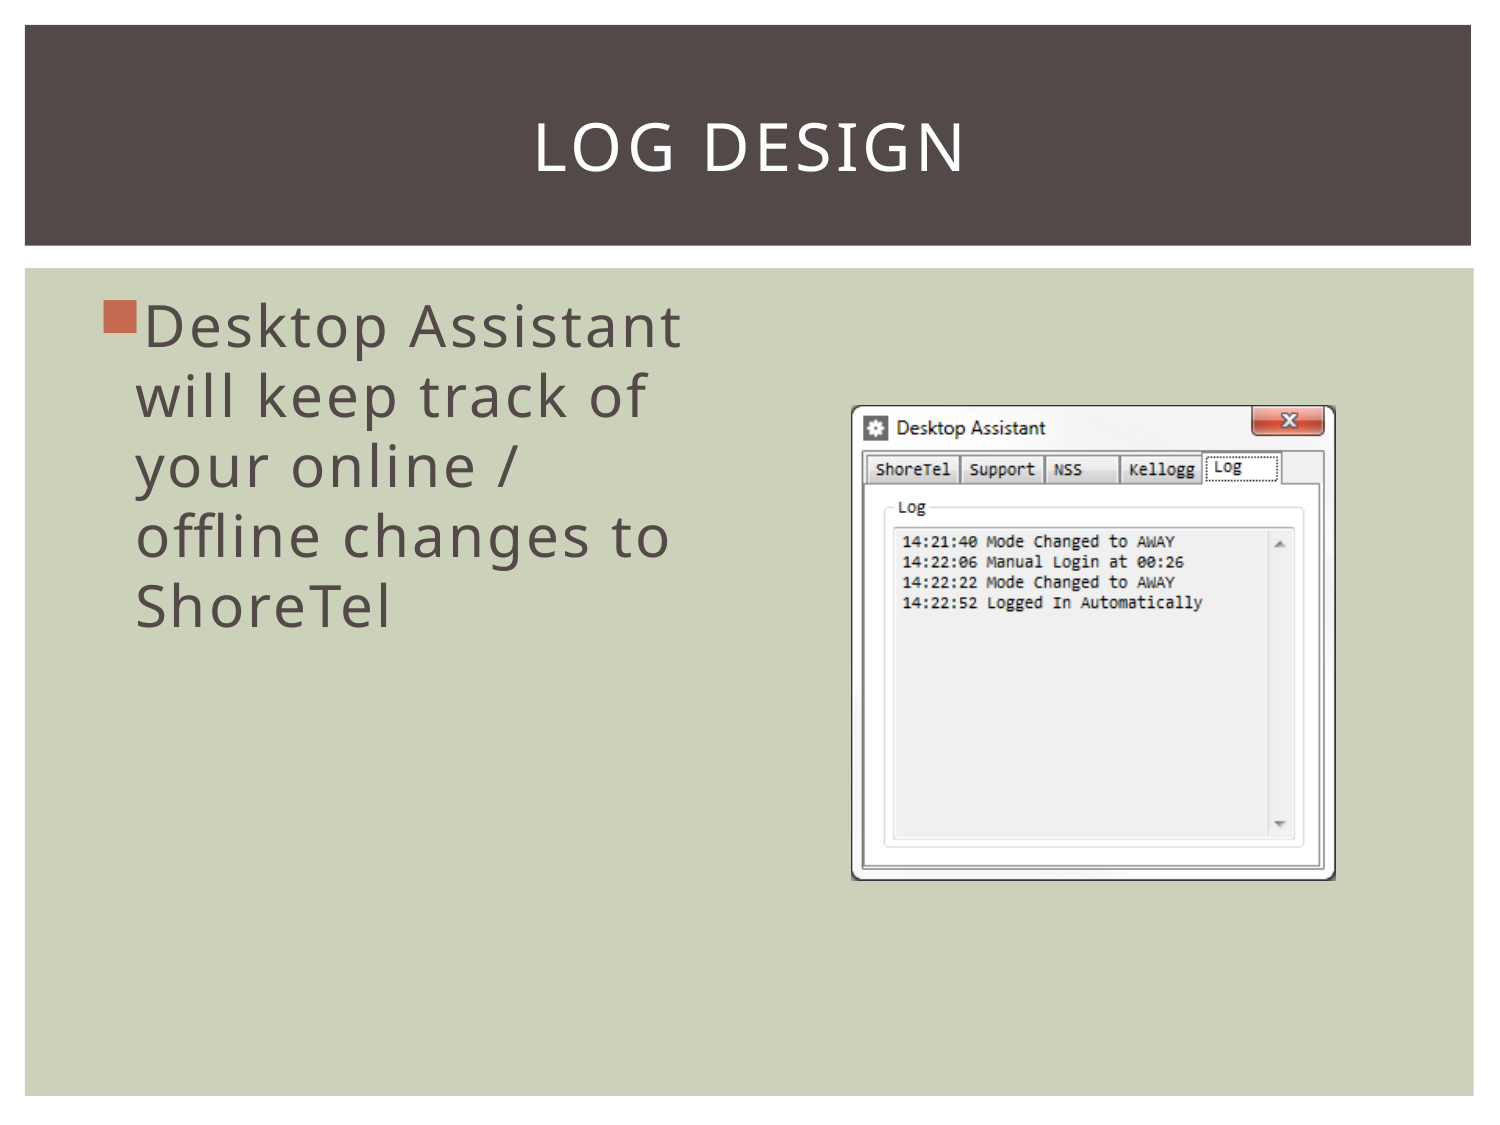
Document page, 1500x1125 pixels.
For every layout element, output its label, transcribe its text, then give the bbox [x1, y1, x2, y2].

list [851, 405, 1337, 882]
list Desktop Assistant will keep track of your online / offline changes to ShoreTel [75, 281, 738, 1005]
title Log design [62, 58, 1438, 232]
